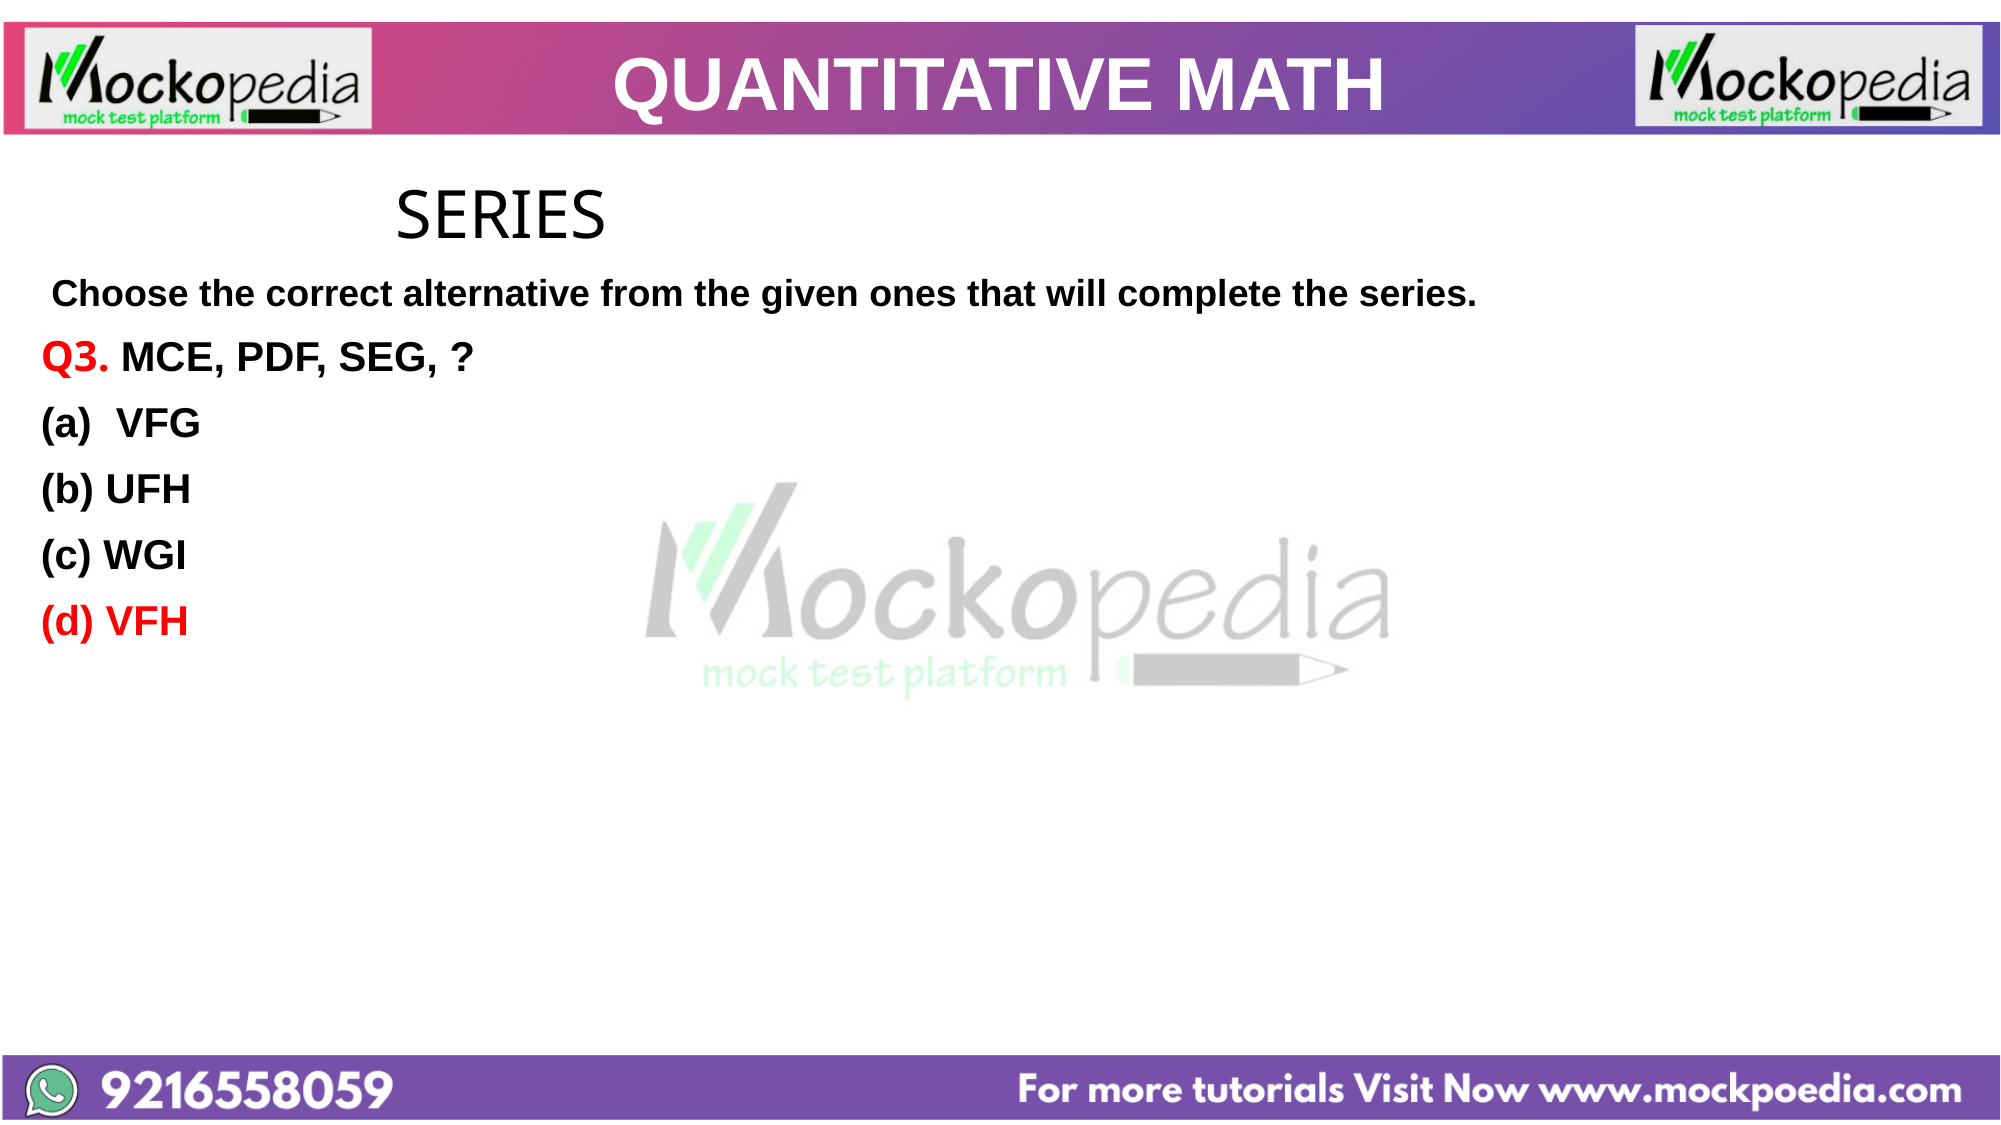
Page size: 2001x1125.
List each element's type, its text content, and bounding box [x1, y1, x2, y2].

list SERIES Choose the correct alternative from the given ones that will complete the series. Q3. MCE, PDF, SEG, ? VFG (b) UFH (c) WGI (d) VFH [25, 173, 1951, 1051]
title QUANTITATIVE MATH [41, 31, 1959, 142]
picture [0, 0, 2001, 1125]
